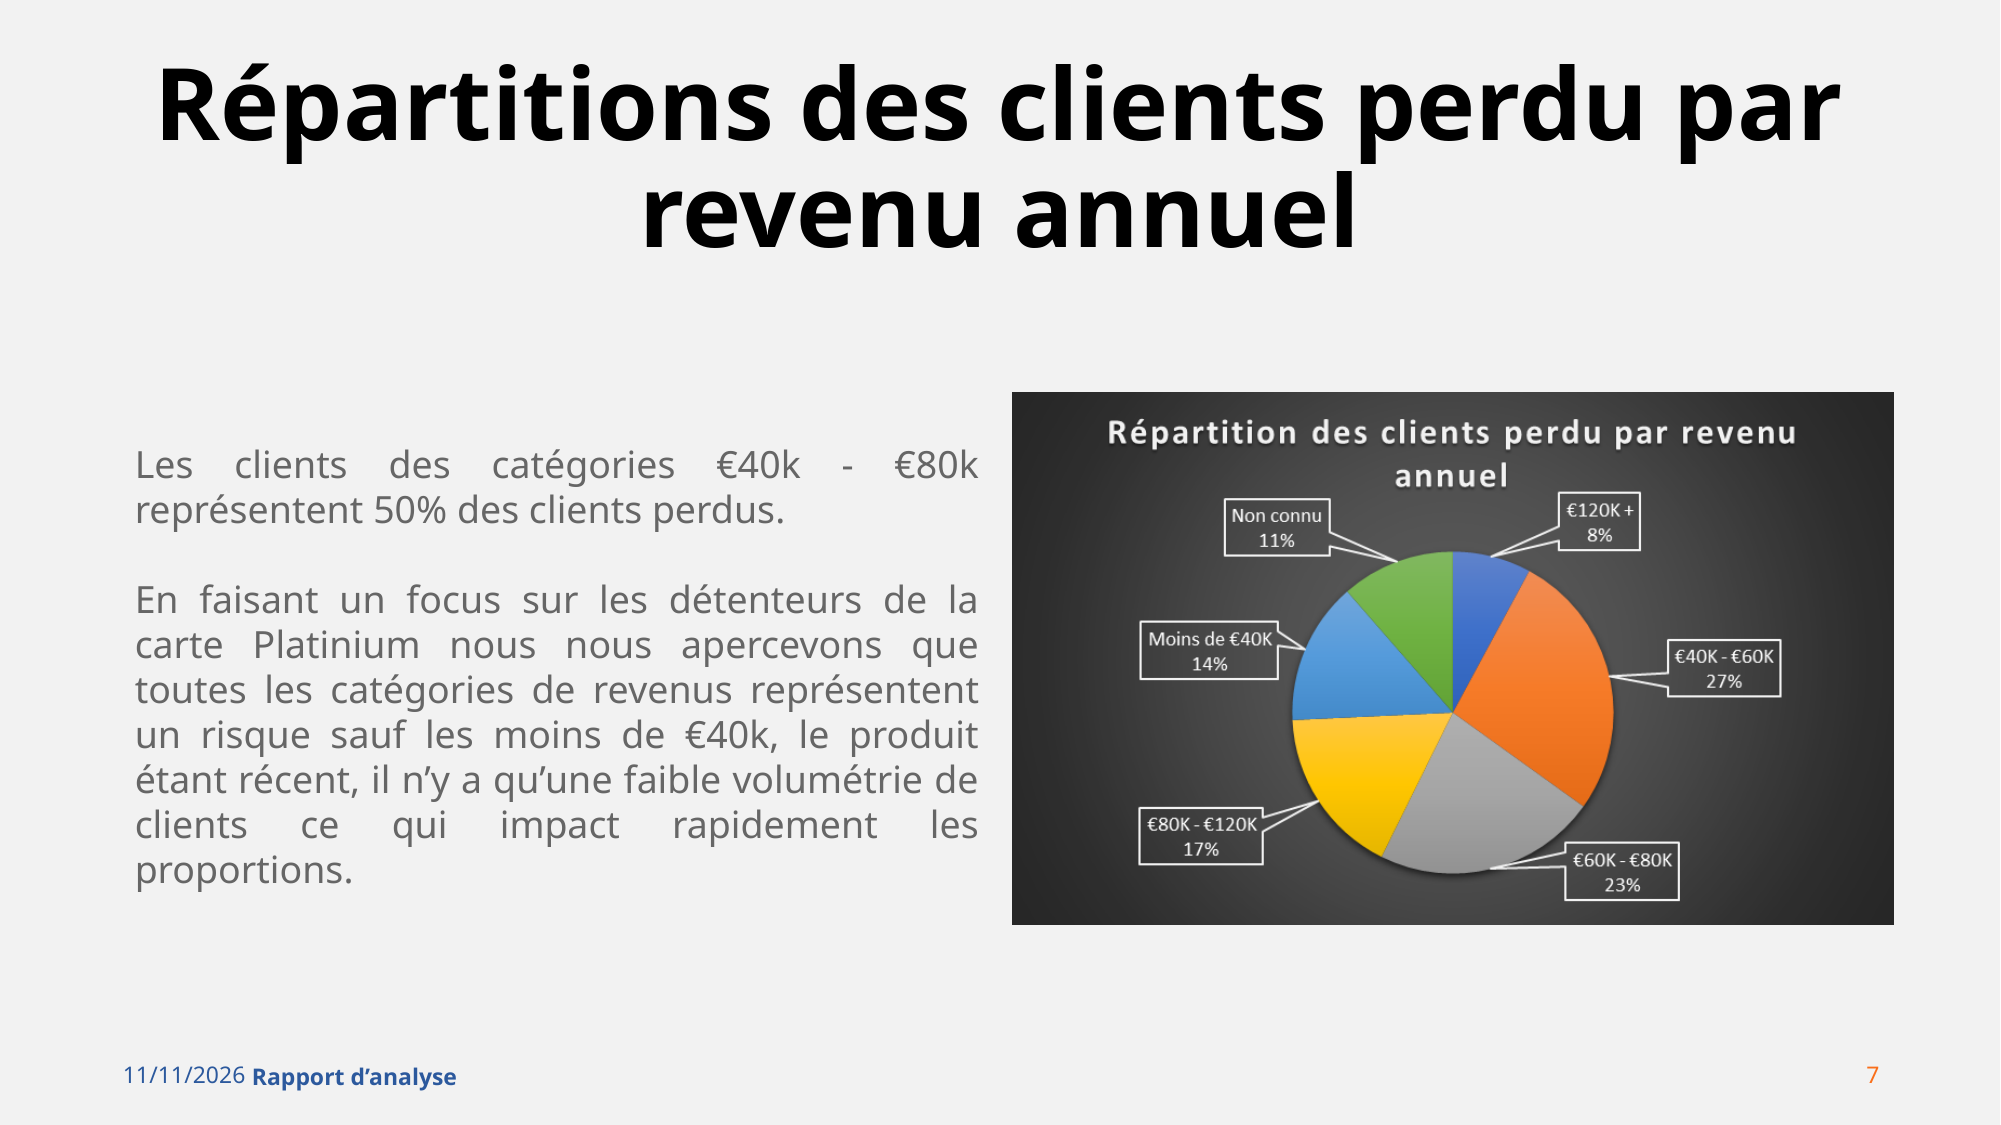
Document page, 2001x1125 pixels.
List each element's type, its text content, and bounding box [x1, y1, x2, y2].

picture [1012, 392, 1894, 925]
text_box Les clients des catégories €40k - €80k représentent 50% des clients perdus. En faisant un focus sur les détenteurs de la carte Platinium nous nous apercevons que toutes les catégories de revenus représentent un risque sauf les moins de €40k, le produit étant récent, il n’y a qu’une faible volumétrie de clients ce qui impact rapidement les proportions. [120, 434, 995, 899]
title Répartitions des clients perdu par revenu annuel [137, 104, 1863, 219]
